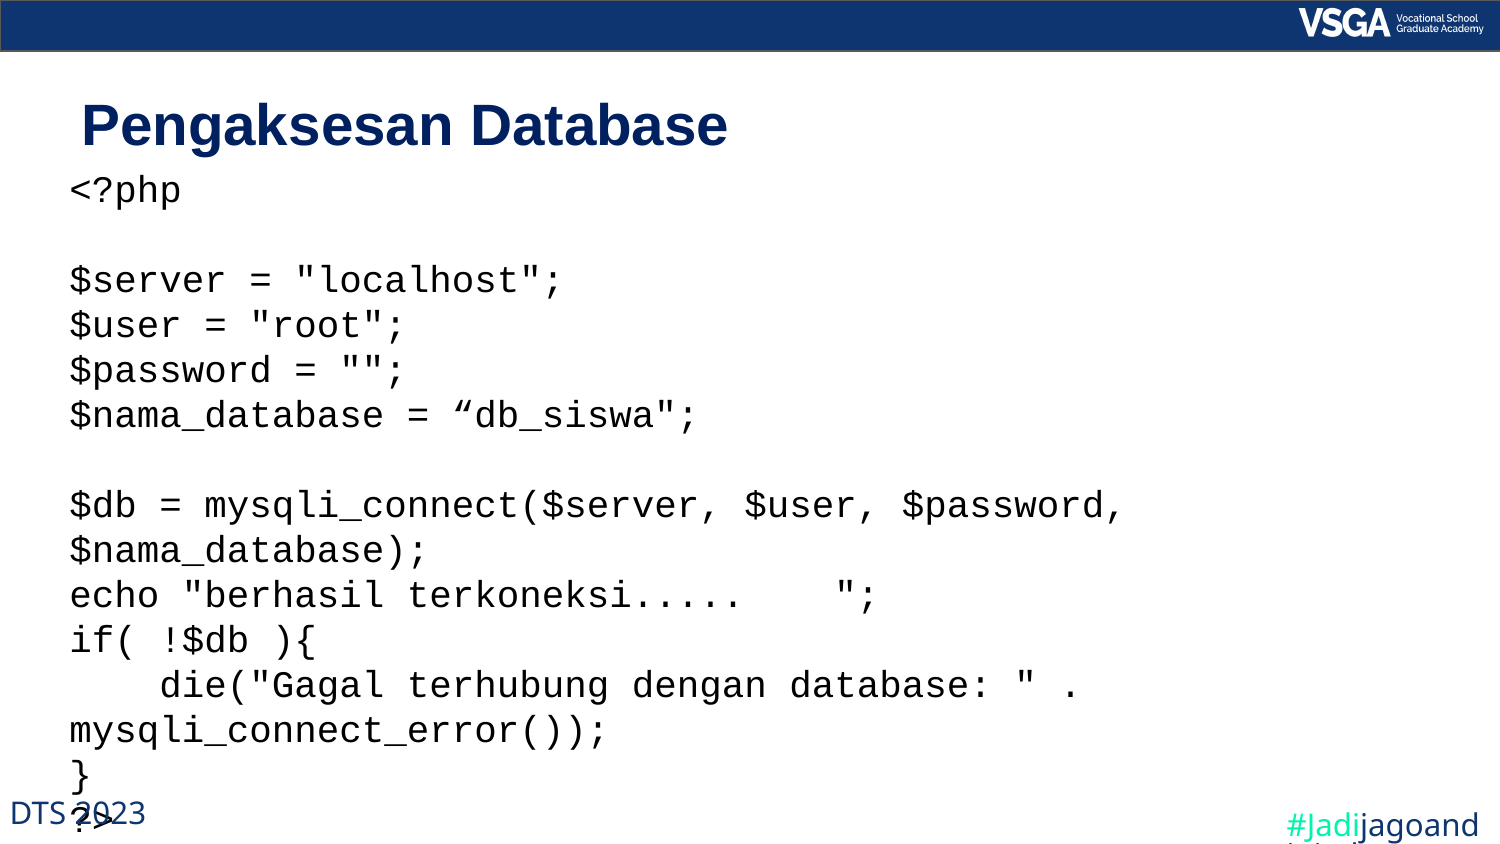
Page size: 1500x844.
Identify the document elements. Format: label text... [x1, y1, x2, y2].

text_box [0, 0, 1279, 52]
text_box DTS 2023 [0, 785, 608, 818]
text_box Pengaksesan Database [66, 79, 994, 157]
picture [1284, 0, 1499, 79]
text_box #Jadijagoandigital [1271, 797, 1500, 830]
text_box <?php $server = "localhost"; $user = "root"; $password = ""; $nama_database = “db_siswa"; $db = mysqli_connect($server, $user, $password, $nama_database); echo "berhasil terkoneksi..... "; if( !$db ){ die("Gagal terhubung dengan database: " . mysqli_connect_error()); } ?> [54, 157, 1441, 844]
